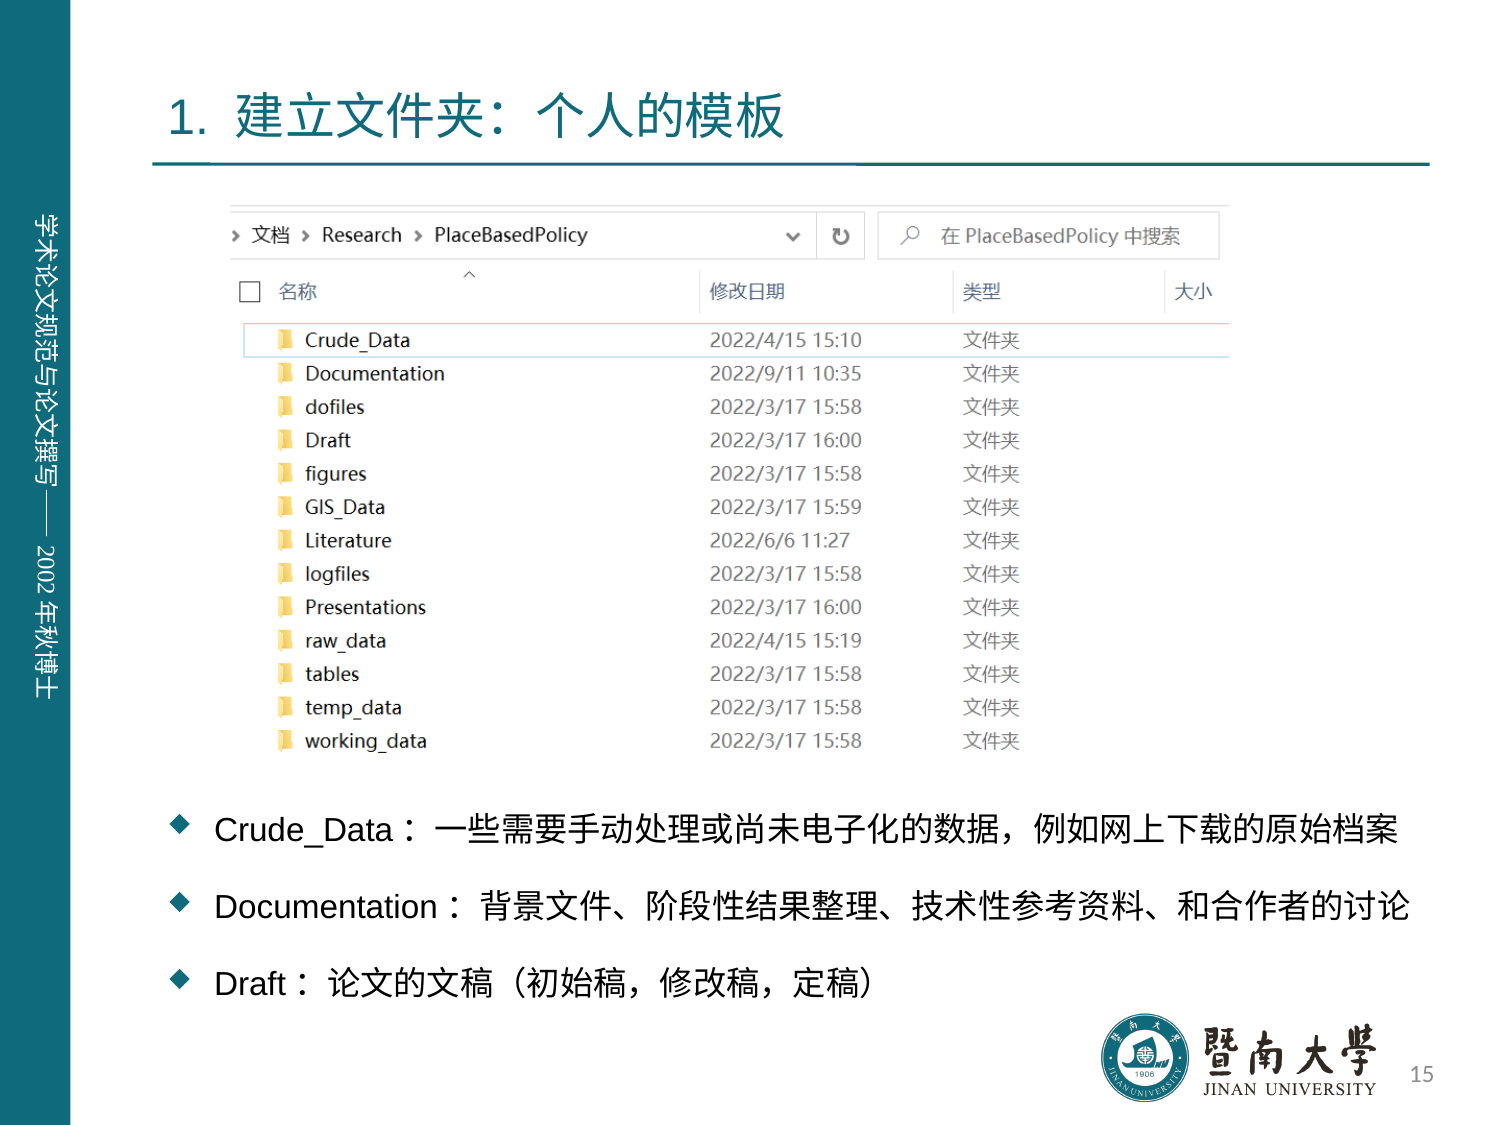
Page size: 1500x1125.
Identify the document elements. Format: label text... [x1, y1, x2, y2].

picture [229, 199, 1229, 779]
picture [1101, 1013, 1376, 1042]
slide_number 15 [1099, 1042, 1450, 1103]
list Crude_Data：一些需要手动处理或尚未电子化的数据，例如网上下载的原始档案 Documentation：背景文件、阶段性结果整理、技术性参考资料、和合作者的讨论 Draft：论文的文稿（初始稿，修改稿，定稿） [152, 222, 1430, 997]
title 1. 建立文件夹：个人的模板 [152, 0, 1426, 153]
